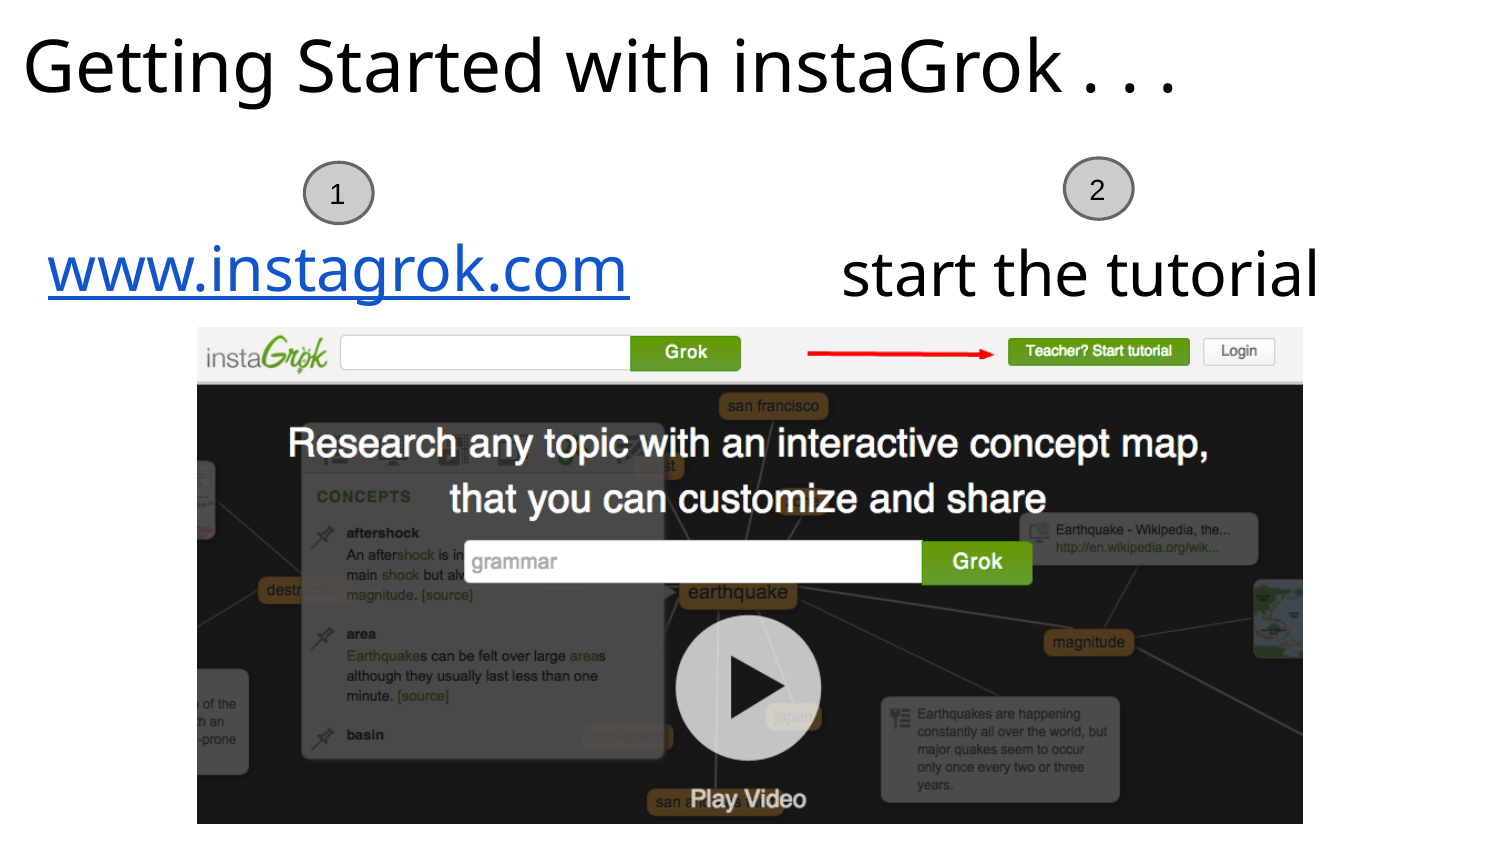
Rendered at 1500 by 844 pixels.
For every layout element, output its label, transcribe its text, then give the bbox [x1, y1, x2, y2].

picture [197, 327, 1303, 824]
text_box www.instagrok.com [17, 138, 661, 301]
text_box start the tutorial [736, 144, 1427, 307]
text_box Getting Started with instaGrok . . . [7, 4, 1500, 123]
text_box 2 [1064, 157, 1134, 220]
text_box 1 [304, 162, 374, 224]
